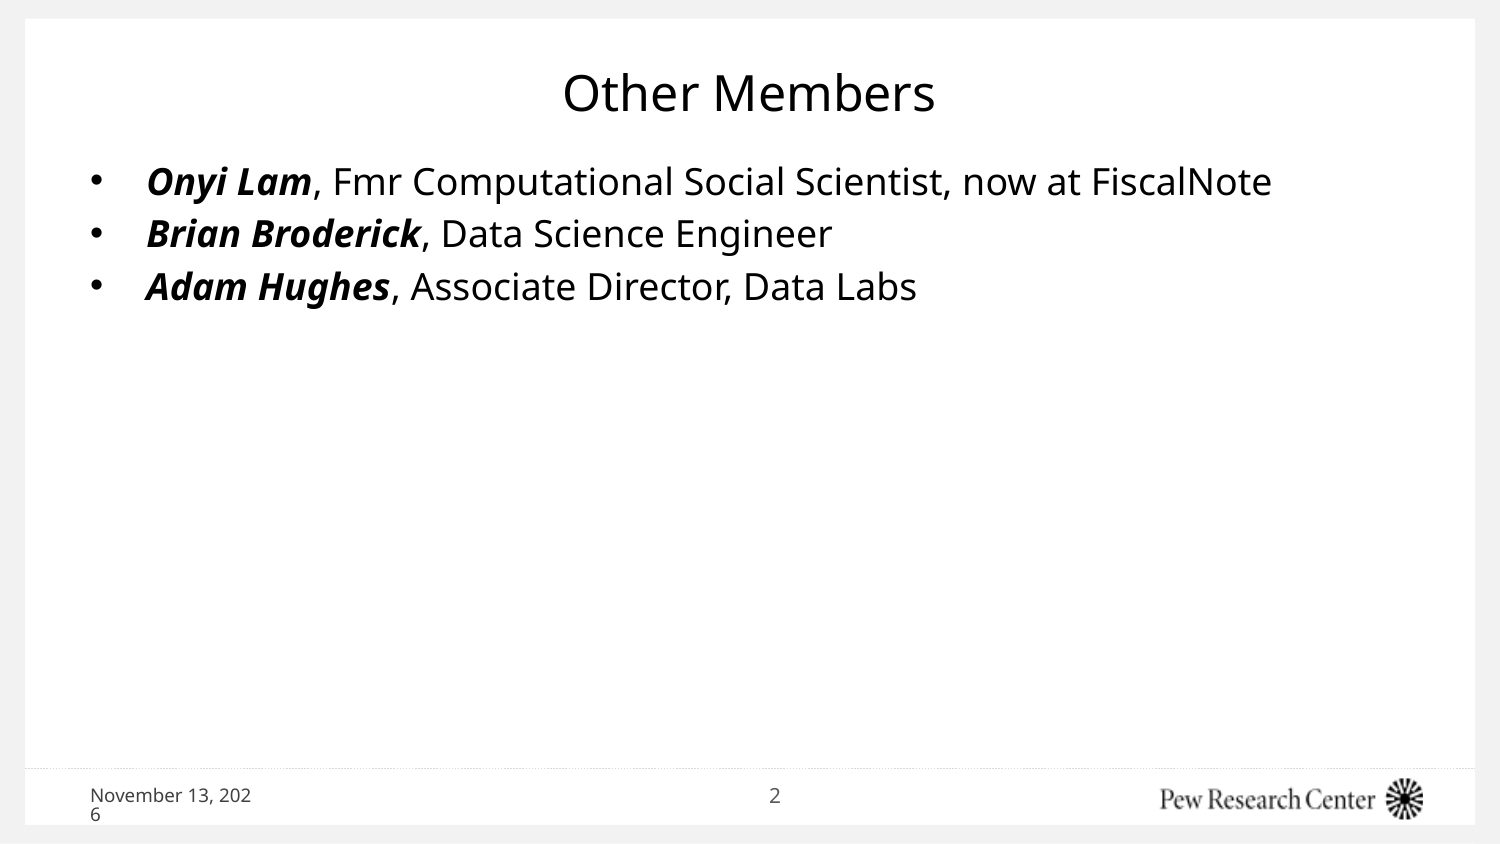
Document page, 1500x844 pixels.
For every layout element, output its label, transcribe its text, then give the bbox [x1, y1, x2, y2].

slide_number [75, 778, 275, 816]
slide_number 2 [687, 778, 863, 816]
list Onyi Lam, Fmr Computational Social Scientist, now at FiscalNote Brian Broderick, Data Science Engineer Adam Hughes, Associate Director, Data Labs [75, 150, 1425, 750]
title Other Members [75, 33, 1425, 150]
